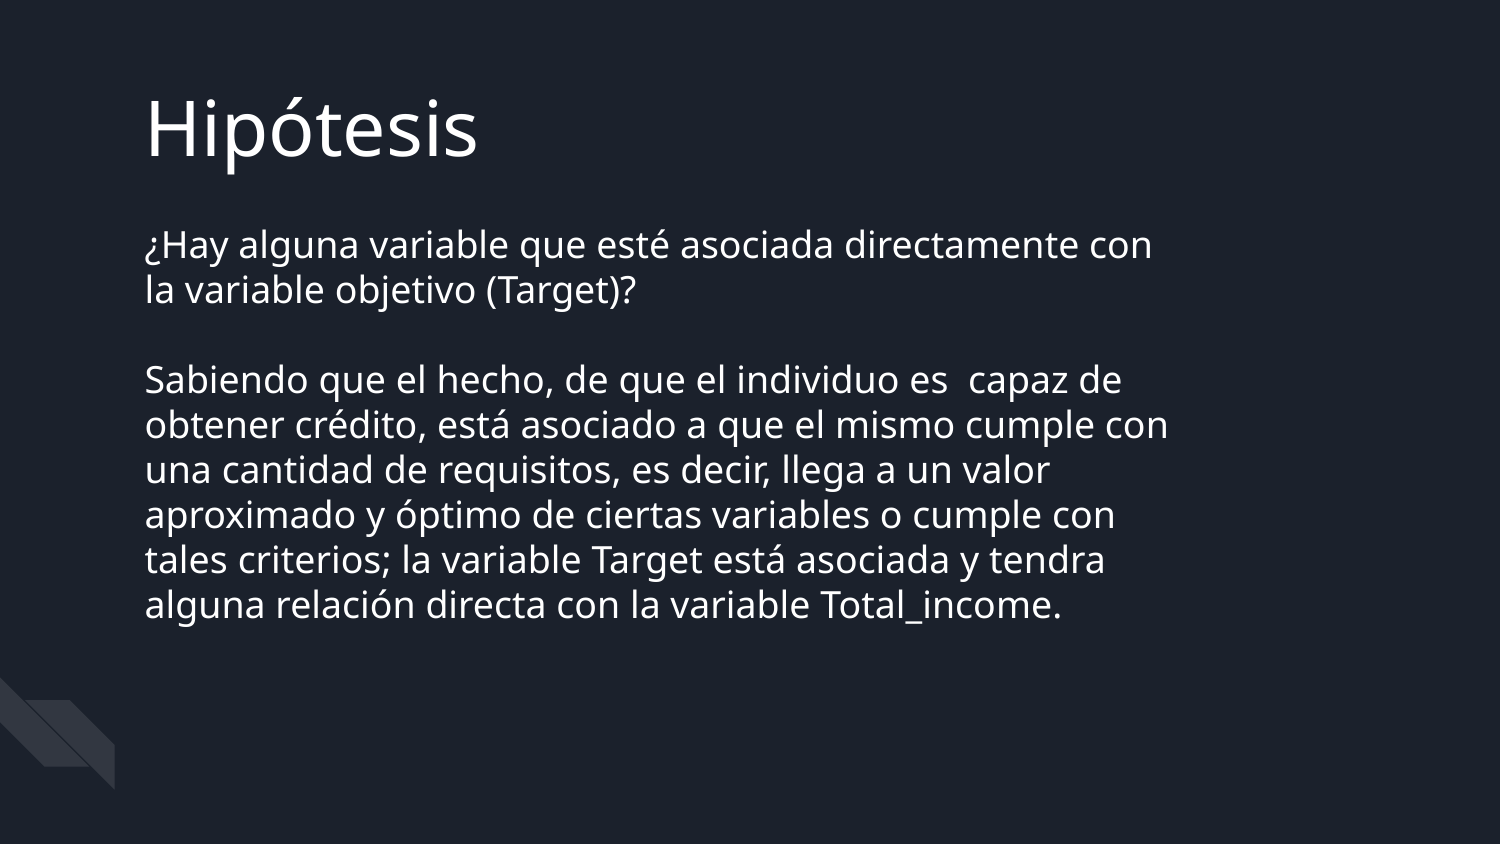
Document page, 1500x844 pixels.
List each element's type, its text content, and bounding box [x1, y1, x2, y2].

list Hipótesis [129, 82, 1268, 169]
text_box ¿Hay alguna variable que esté asociada directamente con la variable objetivo (Target)? Sabiendo que el hecho, de que el individuo es capaz de obtener crédito, está asociado a que el mismo cumple con una cantidad de requisitos, es decir, llega a un valor aproximado y óptimo de ciertas variables o cumple con tales criterios; la variable Target está asociada y tendra alguna relación directa con la variable Total_income. [129, 206, 1209, 736]
